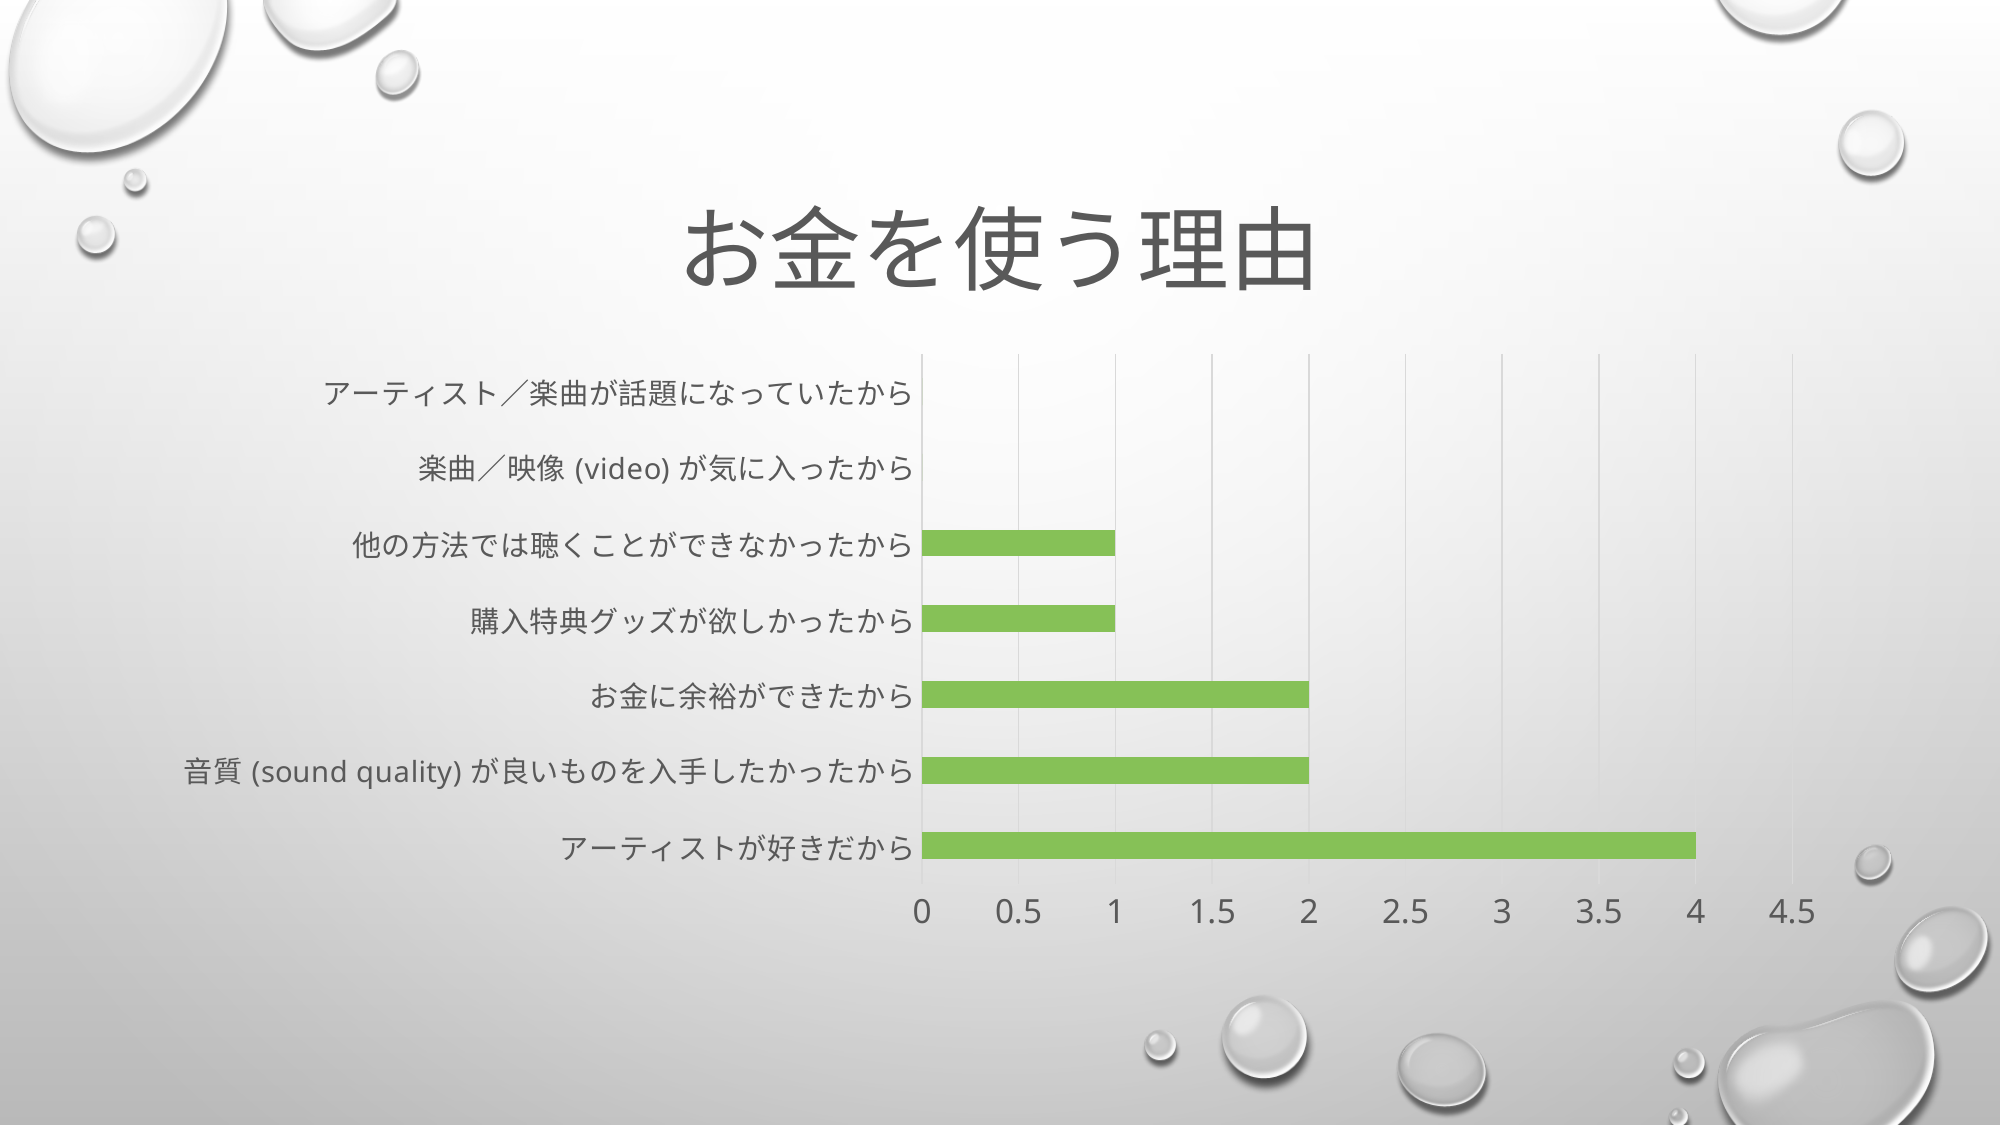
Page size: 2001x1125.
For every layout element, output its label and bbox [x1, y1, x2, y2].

picture [0, 0, 2000, 1125]
chart [149, 124, 1851, 951]
